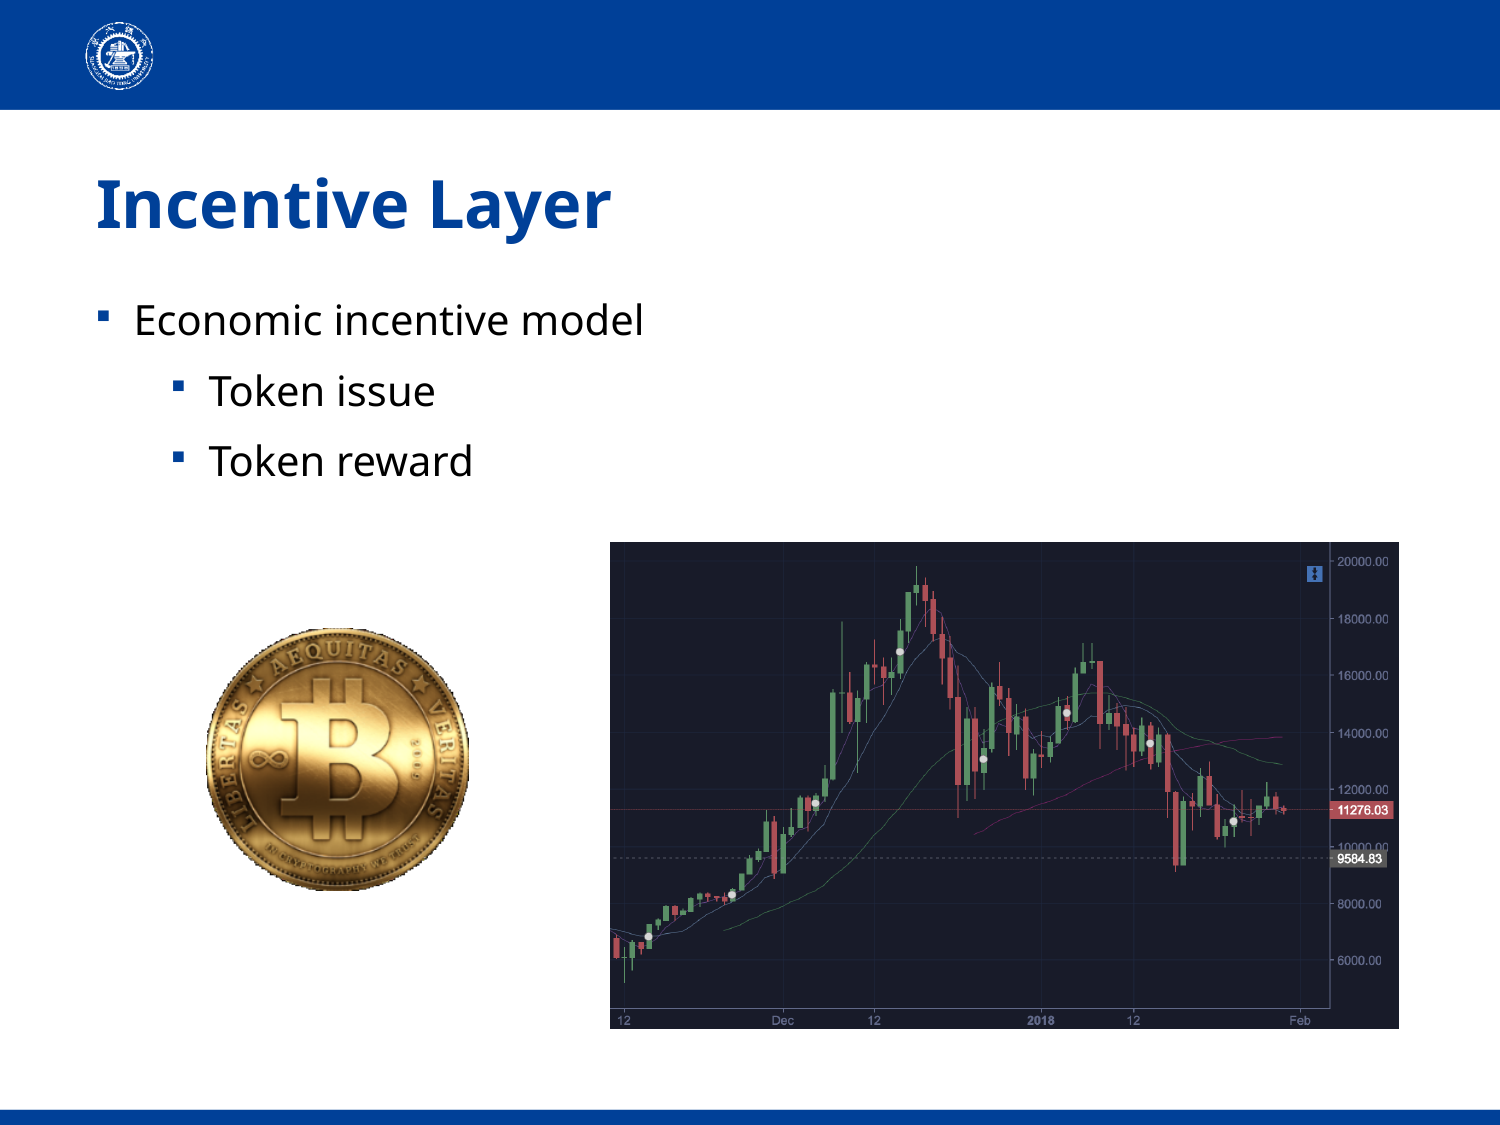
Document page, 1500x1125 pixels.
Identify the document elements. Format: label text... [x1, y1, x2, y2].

title Incentive Layer [81, 159, 1455, 254]
picture [206, 628, 469, 891]
picture [610, 542, 1399, 1029]
picture [81, 17, 157, 93]
list Economic incentive model Token issue Token reward [81, 276, 1455, 1084]
